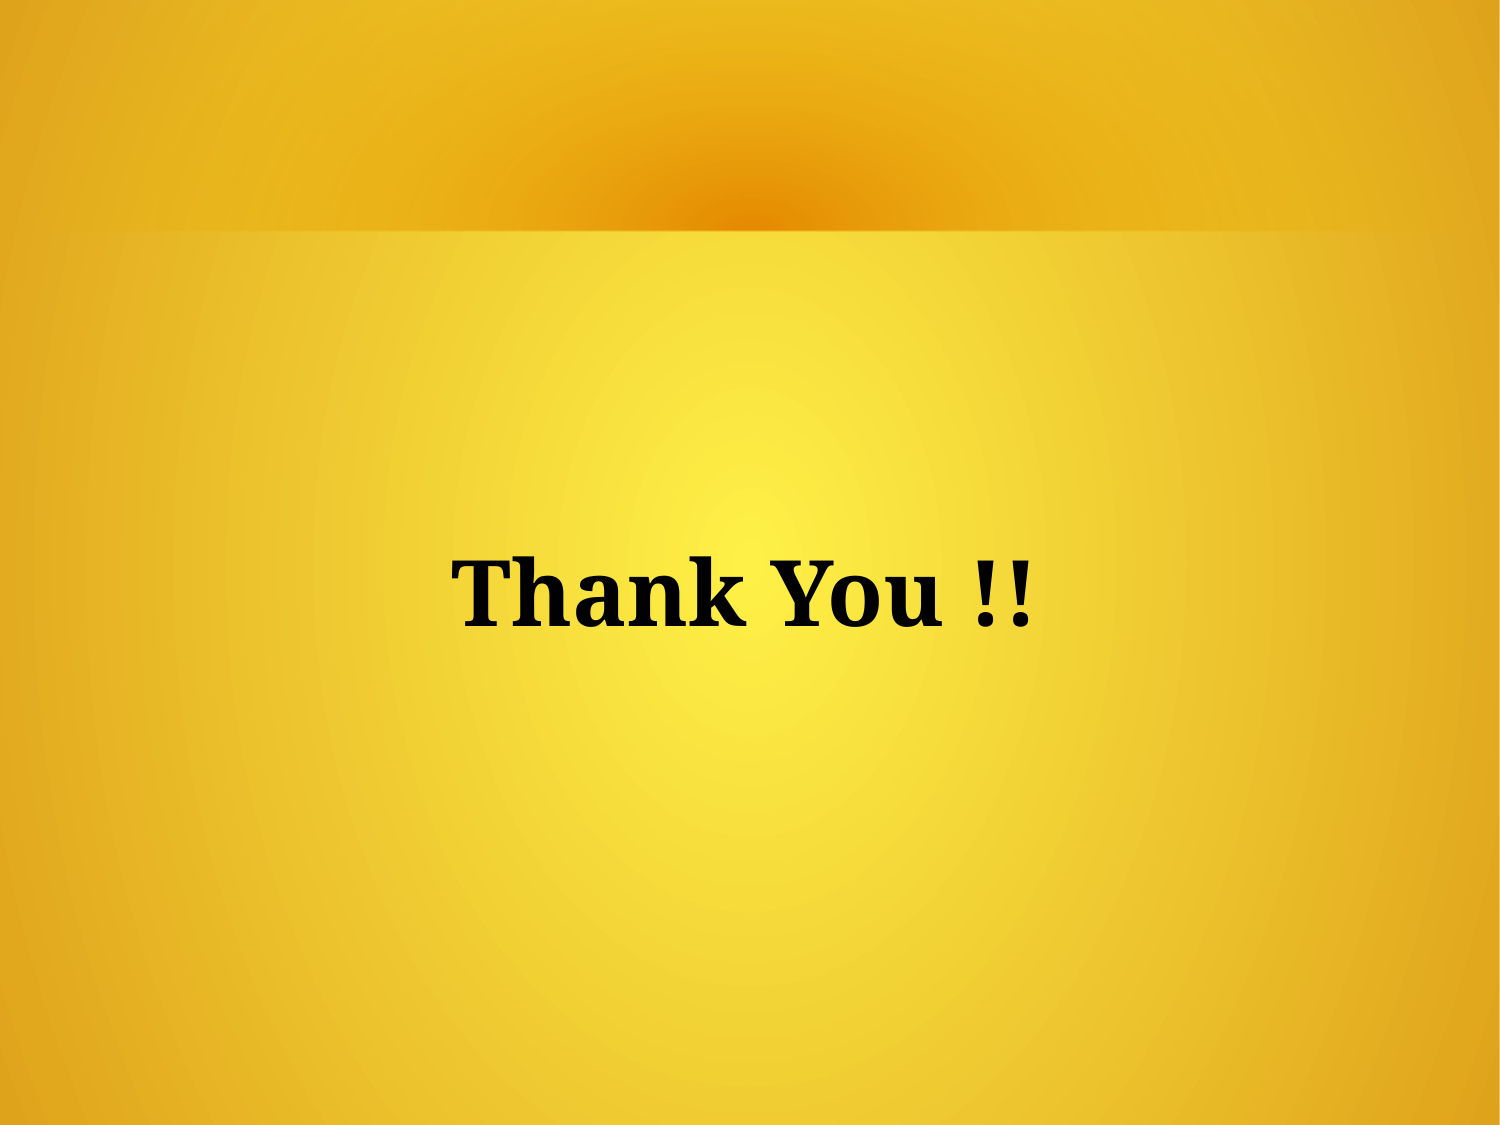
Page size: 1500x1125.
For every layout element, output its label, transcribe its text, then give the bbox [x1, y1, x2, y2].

text_box Thank You !! [70, 496, 1421, 683]
picture [0, 0, 1500, 1125]
